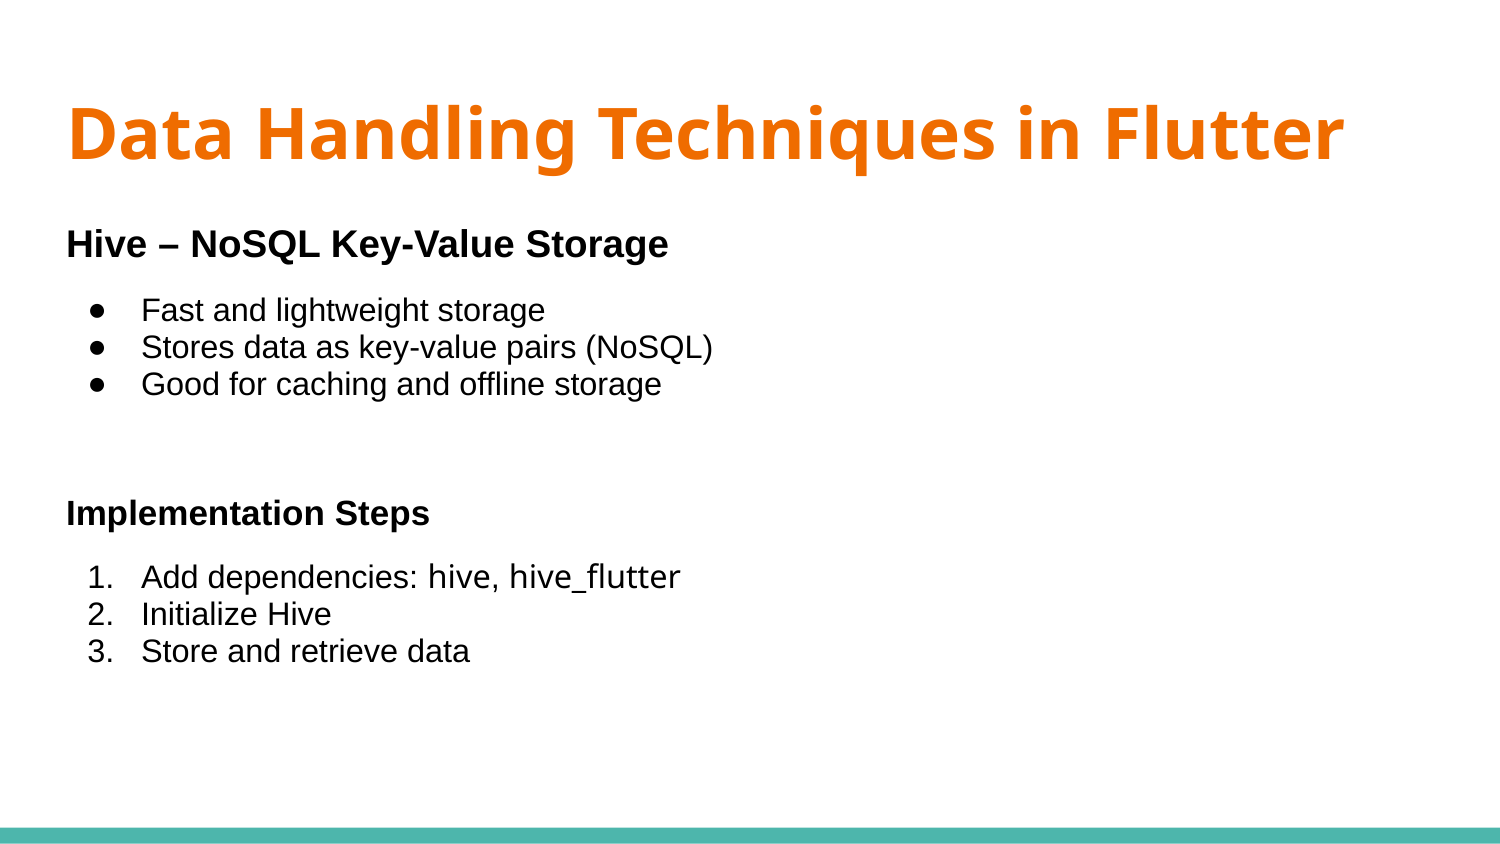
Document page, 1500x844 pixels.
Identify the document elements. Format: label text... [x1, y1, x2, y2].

title Data Handling Techniques in Flutter [51, 72, 1449, 189]
list Hive – NoSQL Key-Value Storage Fast and lightweight storage Stores data as key-value pairs (NoSQL) Good for caching and offline storage Implementation Steps Add dependencies: hive, hive_flutter Initialize Hive Store and retrieve data [51, 207, 1449, 750]
